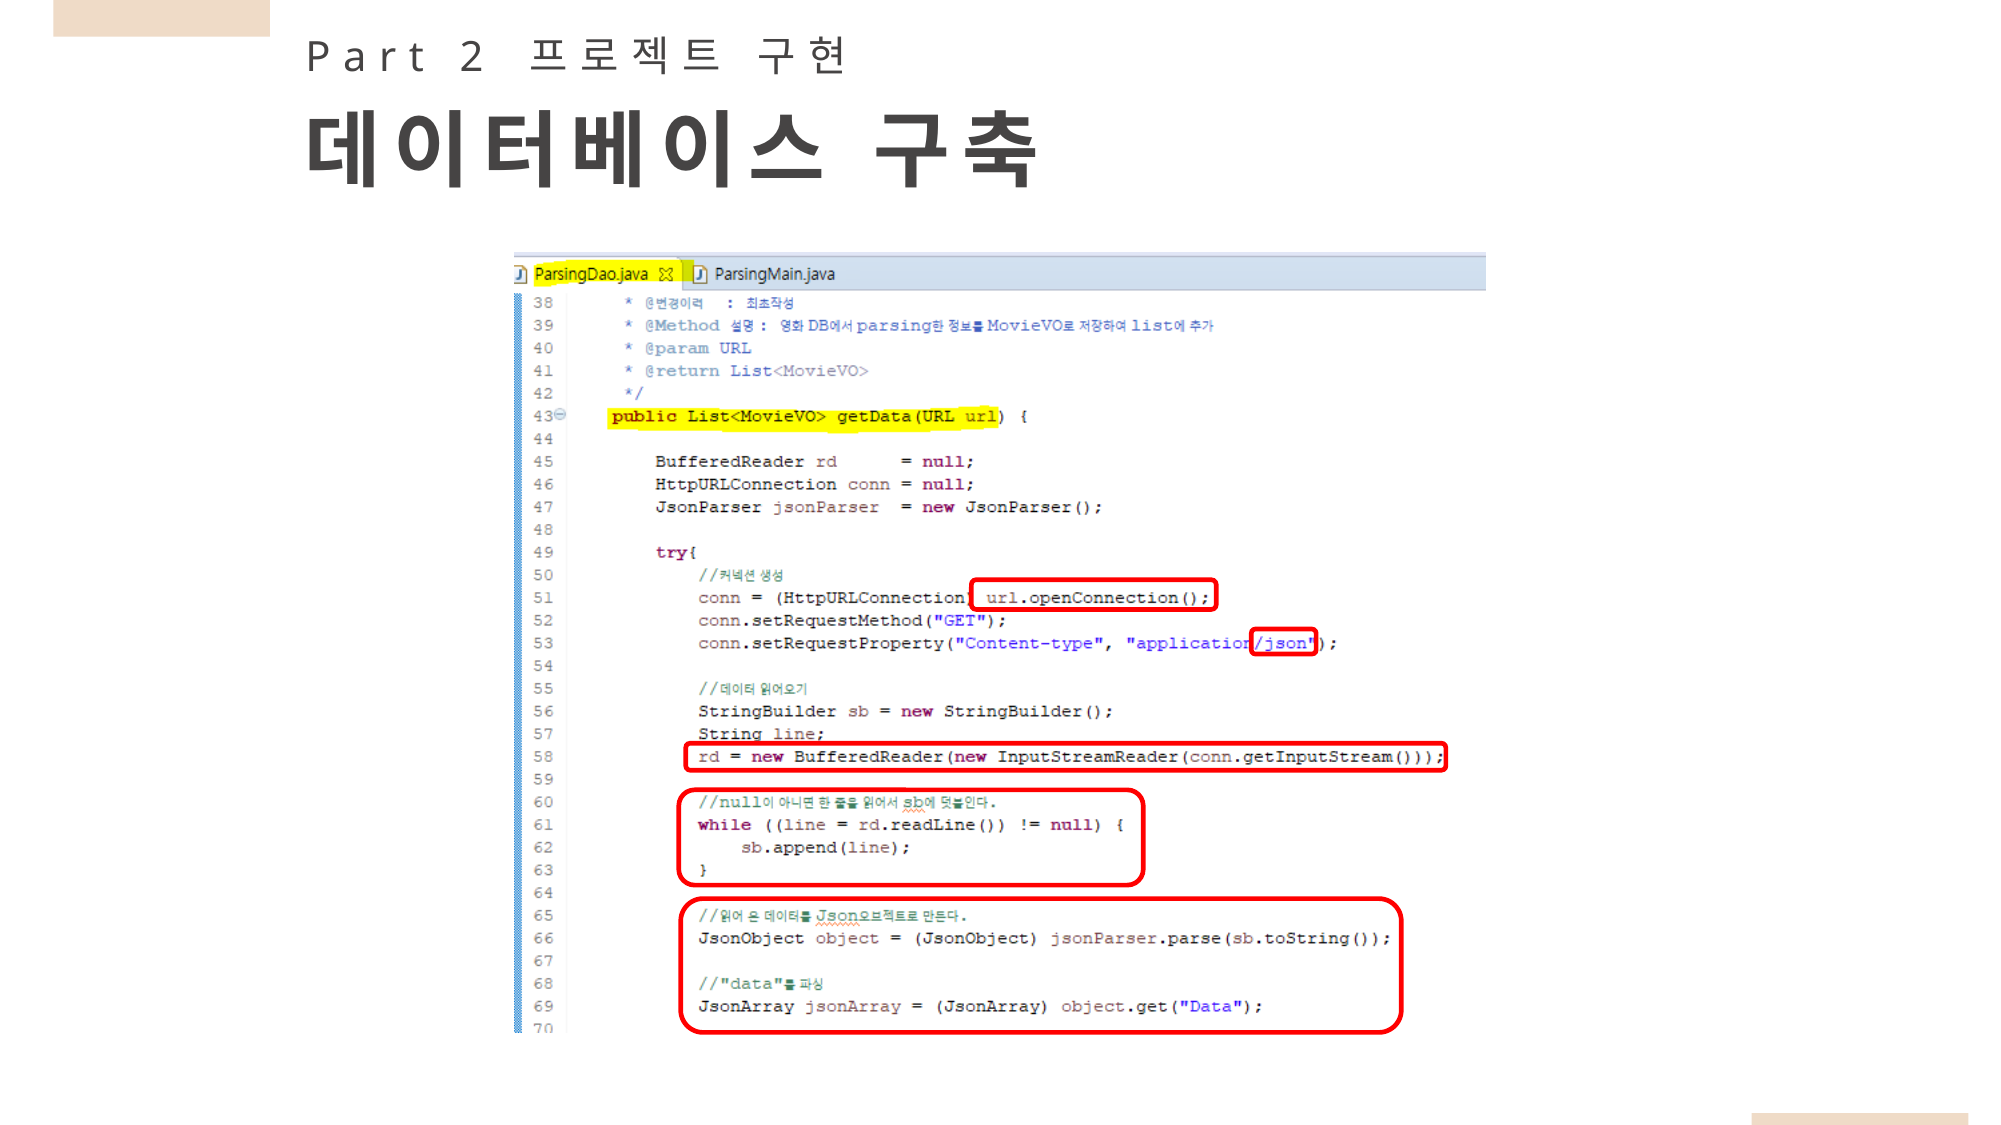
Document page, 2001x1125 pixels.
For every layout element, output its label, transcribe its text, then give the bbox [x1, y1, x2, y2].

picture [514, 252, 1486, 1033]
text_box Part 2 프로젝트 구현 [290, 22, 863, 88]
text_box [52, 0, 271, 38]
text_box [1751, 1112, 1969, 1125]
text_box 데이터베이스 구축 [289, 89, 1055, 205]
